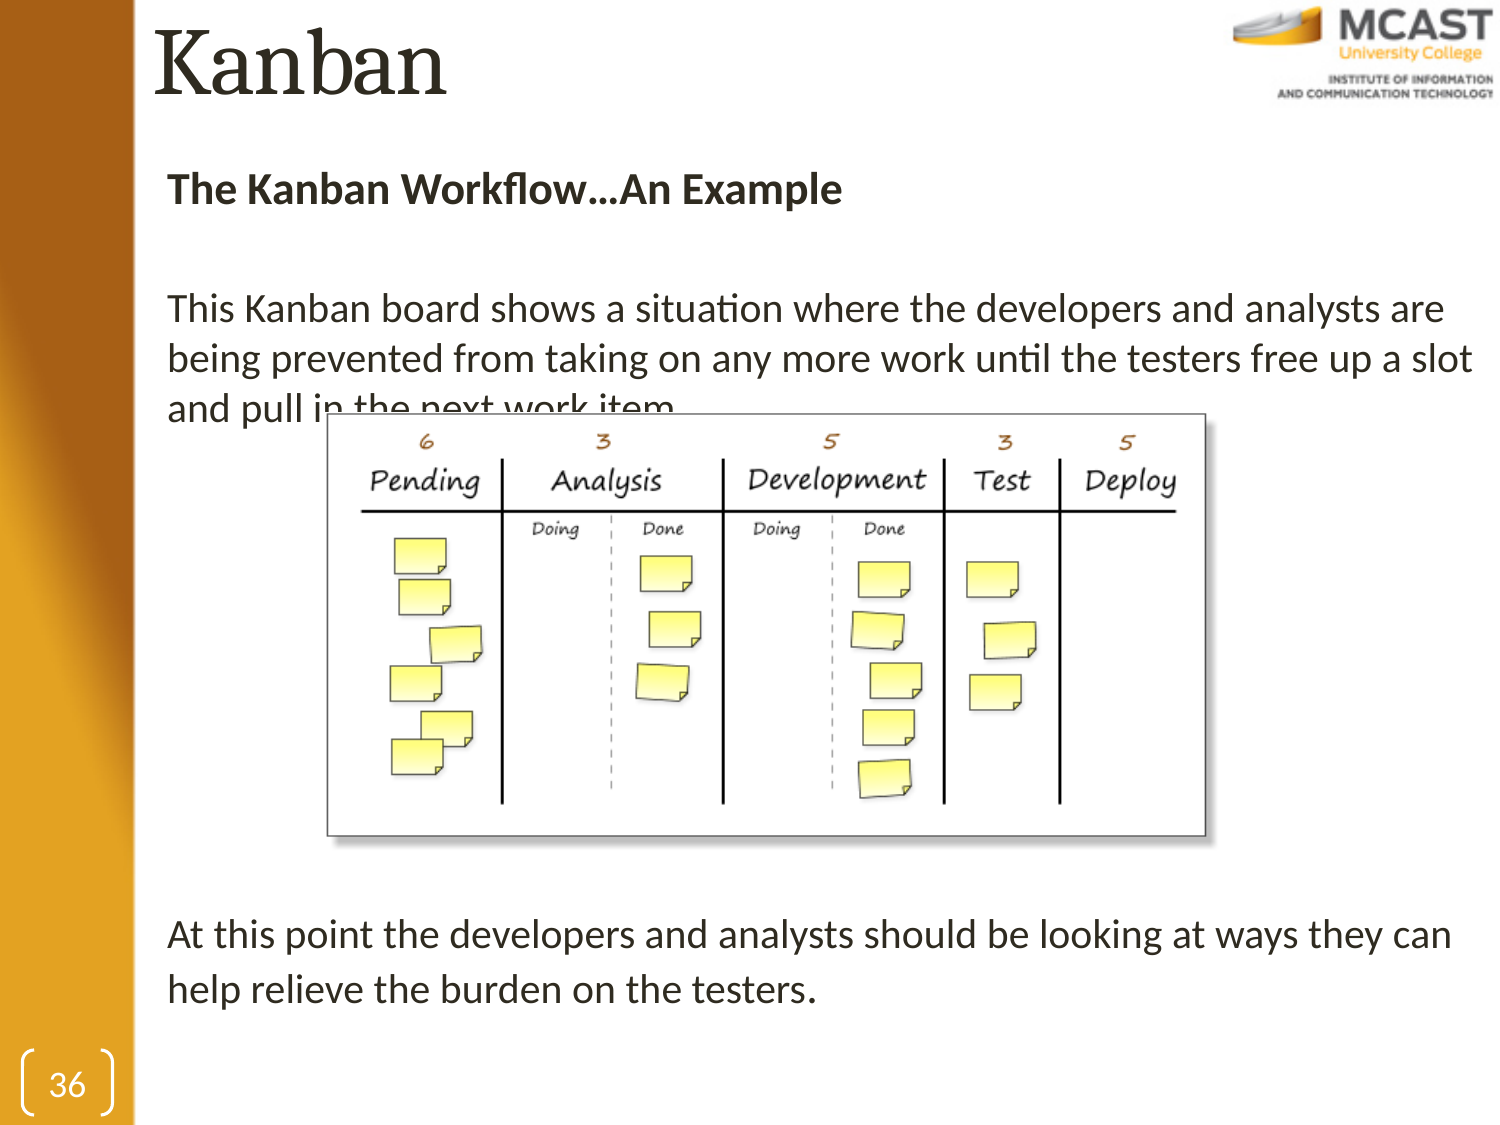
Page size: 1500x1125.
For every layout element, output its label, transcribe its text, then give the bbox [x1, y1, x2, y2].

title Kanban [137, 0, 1263, 150]
list The Kanban Workflow…An Example This Kanban board shows a situation where the developers and analysts are being prevented from taking on any more work until the testers free up a slot and pull in the next work item. At this point the developers and analysts should be looking at ways they can help relieve the burden on the testers. [133, 151, 1496, 1025]
slide_number 36 [20, 1048, 115, 1117]
picture [0, 0, 1500, 1125]
